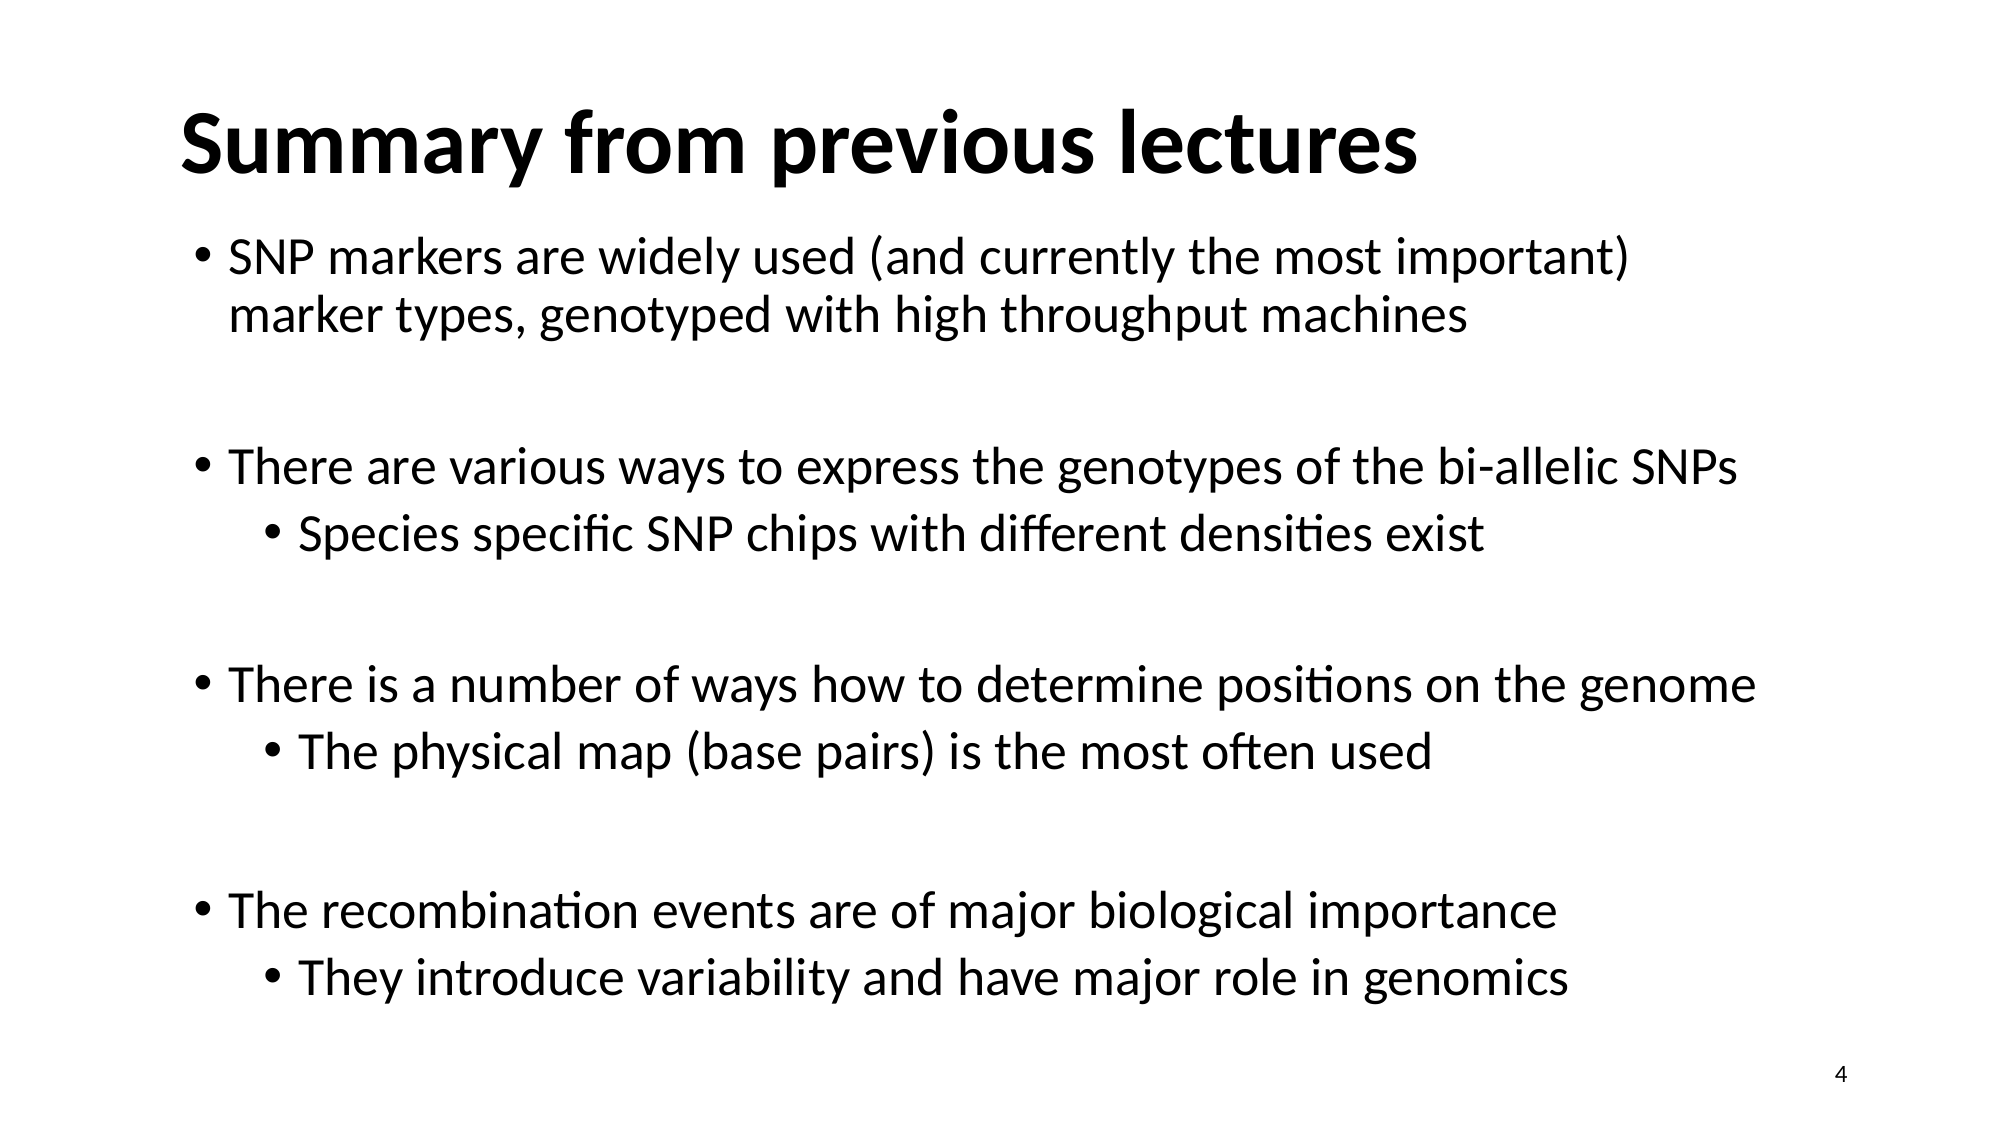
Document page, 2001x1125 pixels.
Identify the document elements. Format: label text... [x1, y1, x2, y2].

title Summary from previous lectures [165, 49, 1761, 238]
list SNP markers are widely used (and currently the most important) marker types, genotyped with high throughput machines There are various ways to express the genotypes of the bi-allelic SNPs Species specific SNP chips with different densities exist There is a number of ways how to determine positions on the genome The physical map (base pairs) is the most often used The recombination events are of major biological importance They introduce variability and have major role in genomics [178, 220, 1784, 1026]
slide_number 4 [1412, 1042, 1863, 1103]
